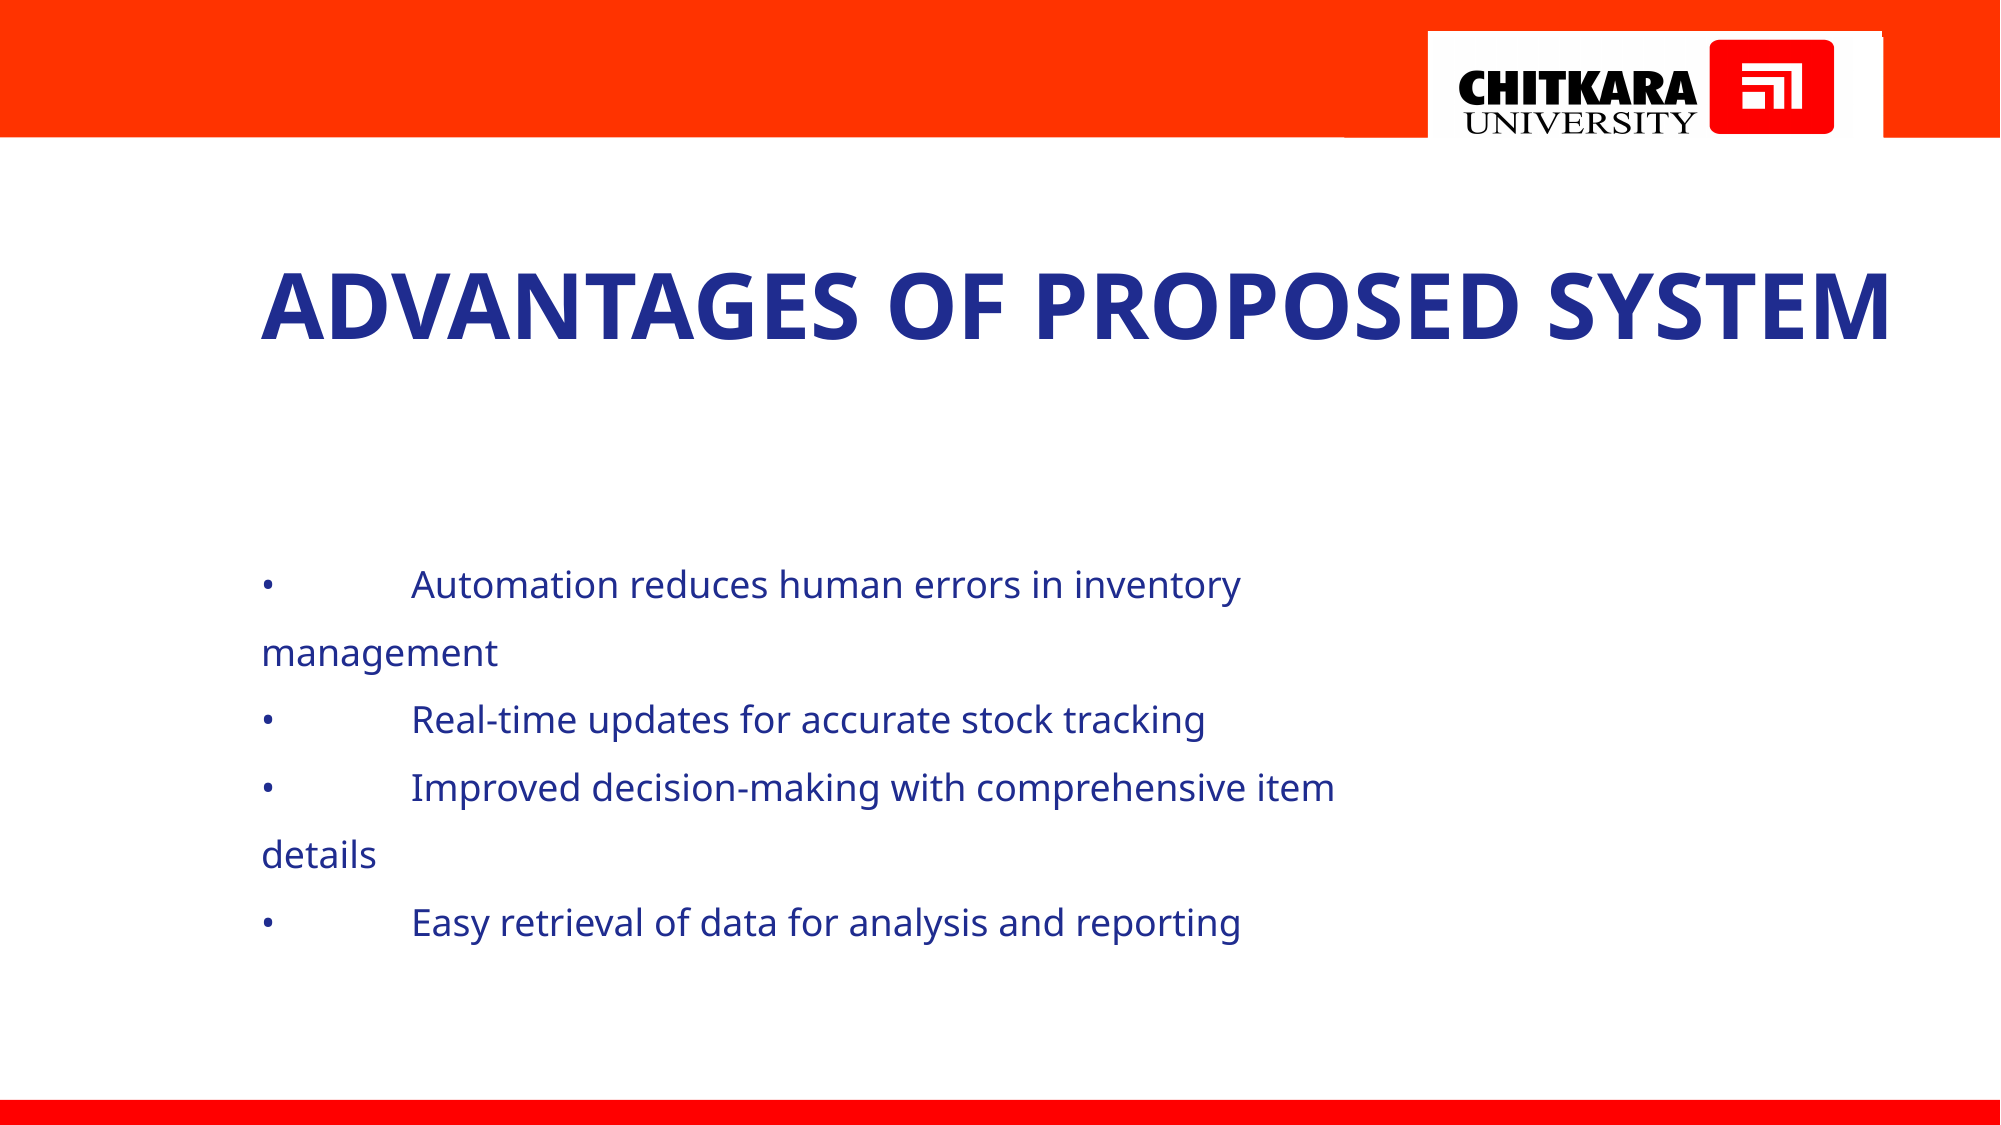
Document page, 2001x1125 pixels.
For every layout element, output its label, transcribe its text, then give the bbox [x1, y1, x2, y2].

text_box • Automation reduces human errors in inventory management • Real-time updates for accurate stock tracking • Improved decision-making with comprehensive item details • Easy retrieval of data for analysis and reporting [245, 531, 1357, 1044]
picture [1433, 37, 1854, 138]
text_box ADVANTAGES OF PROPOSED SYSTEM [245, 240, 1948, 367]
